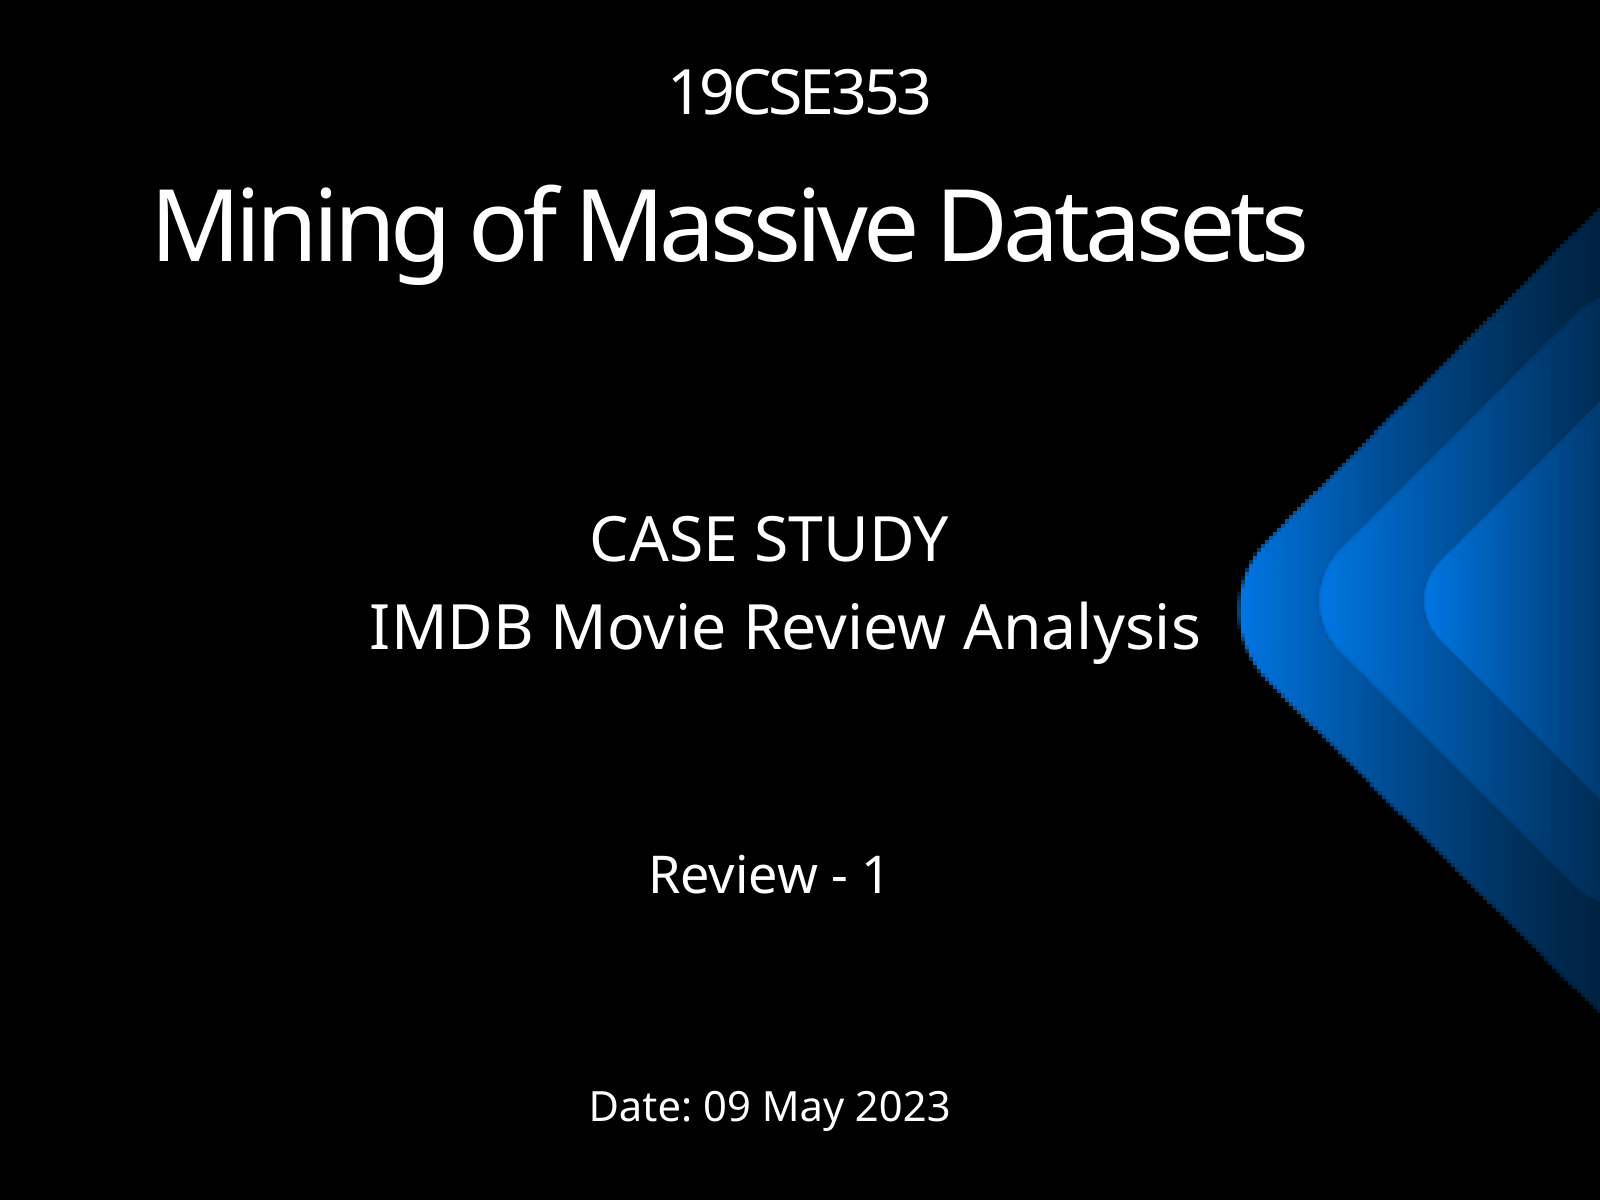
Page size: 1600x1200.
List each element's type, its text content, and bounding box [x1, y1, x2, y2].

text_box Review - 1 [224, 830, 1224, 904]
text_box 19CSE353 Mining of Massive Datasets [150, 67, 1450, 282]
text_box Date: 09 May 2023 [575, 1071, 964, 1131]
picture [1229, 172, 1600, 1047]
text_box CASE STUDY IMDB Movie Review Analysis [224, 486, 1224, 662]
